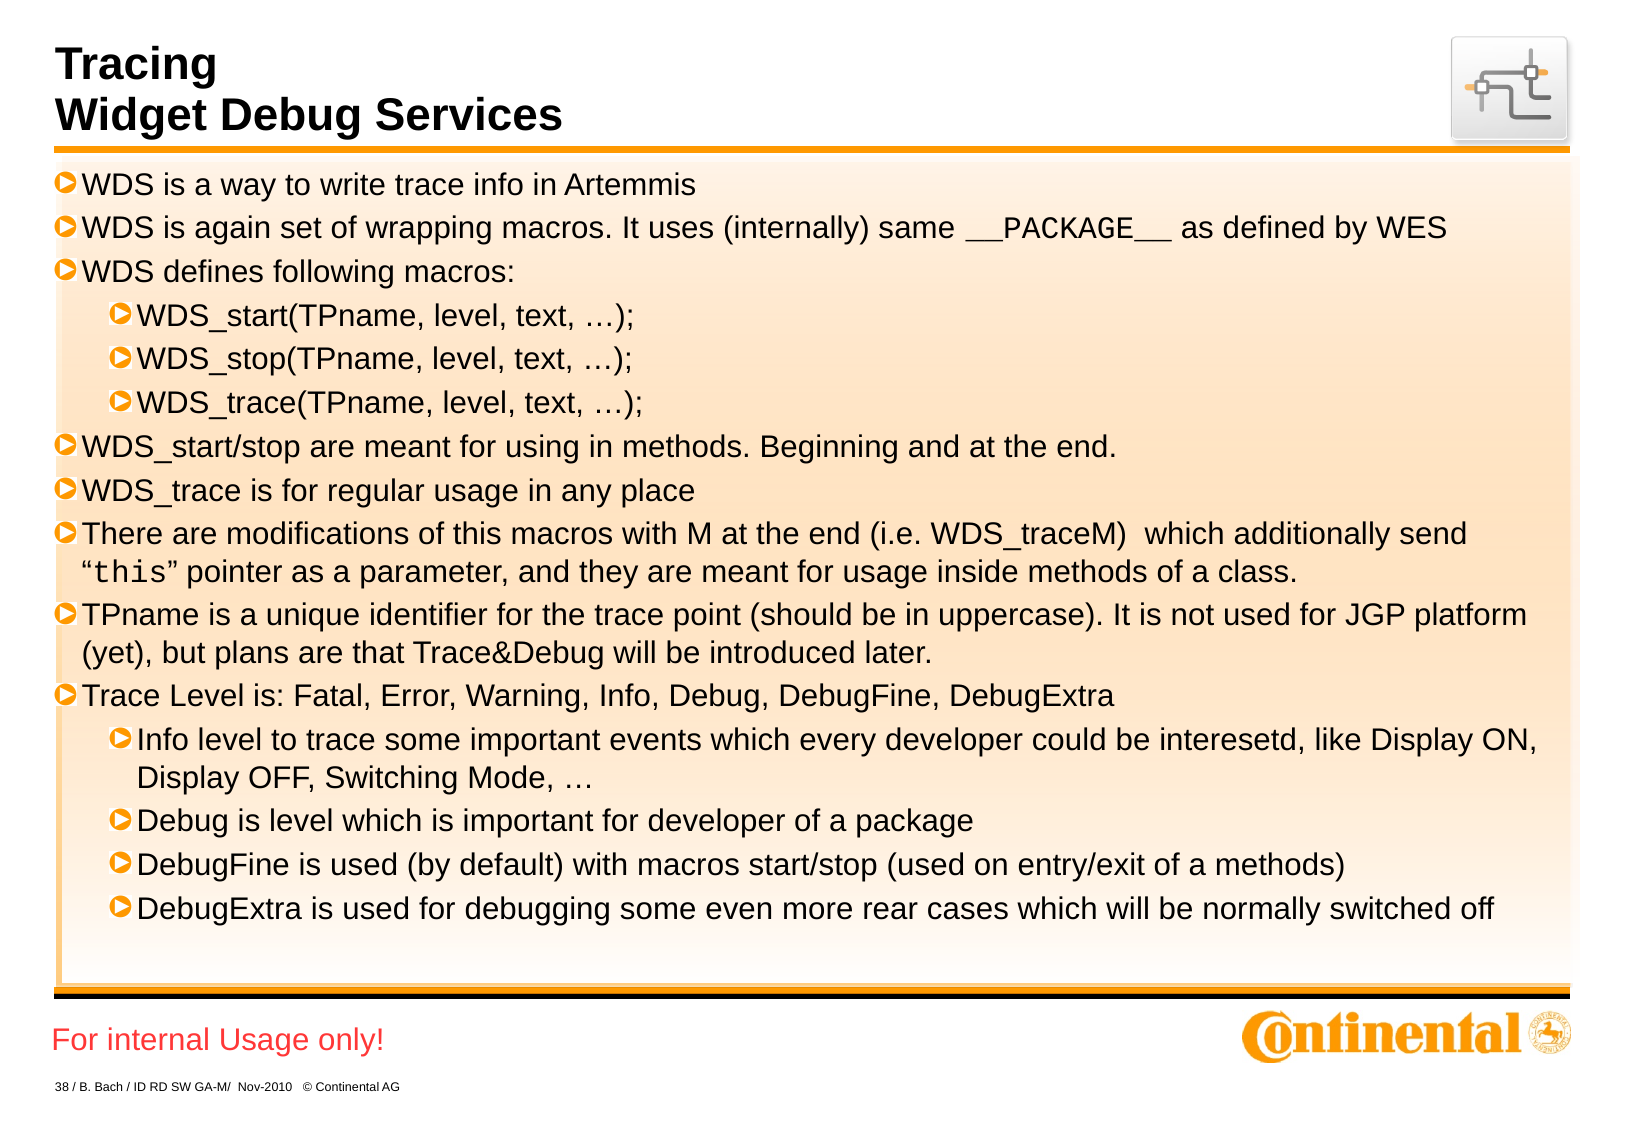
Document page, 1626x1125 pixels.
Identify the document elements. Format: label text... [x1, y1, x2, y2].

list WDS is a way to write trace info in Artemmis WDS is again set of wrapping macros. It uses (internally) same __PACKAGE__ as defined by WES WDS defines following macros: WDS_start(TPname, level, text, …); WDS_stop(TPname, level, text, …); WDS_trace(TPname, level, text, …); WDS_start/stop are meant for using in methods. Beginning and at the end. WDS_trace is for regular usage in any place There are modifications of this macros with M at the end (i.e. WDS_traceM) which additionally send “this” pointer as a parameter, and they are meant for usage inside methods of a class. TPname is a unique identifier for the trace point (should be in uppercase). It is not used for JGP platform (yet), but plans are that Trace&Debug will be introduced later. Trace Level is: Fatal, Error, Warning, Info, Debug, DebugFine, DebugExtra Info level to trace some important events which every developer could be interesetd, like Display ON, Display OFF, Switching Mode, … Debug is level which is important for developer of a package DebugFine is used (by default) with macros start/stop (used on entry/exit of a methods) DebugExtra is used for debugging some even more rear cases which will be normally switched off [54, 163, 1570, 983]
picture [54, 433, 77, 456]
picture [54, 683, 77, 706]
picture [109, 390, 132, 412]
picture [54, 20, 1581, 159]
picture [54, 521, 77, 544]
picture [109, 895, 132, 918]
picture [109, 346, 132, 369]
picture [54, 171, 77, 194]
picture [1242, 1010, 1571, 1063]
picture [54, 987, 1570, 999]
picture [109, 302, 132, 325]
picture [54, 477, 77, 500]
picture [54, 258, 77, 281]
title Tracing Widget Debug Services [54, 36, 1570, 141]
picture [54, 215, 77, 238]
picture [109, 808, 132, 831]
picture [109, 727, 132, 749]
slide_number 38 / B. Bach / ID RD SW GA-M/ Nov-2010 © Continental AG [54, 1070, 570, 1094]
picture [54, 602, 77, 625]
picture [109, 851, 132, 874]
